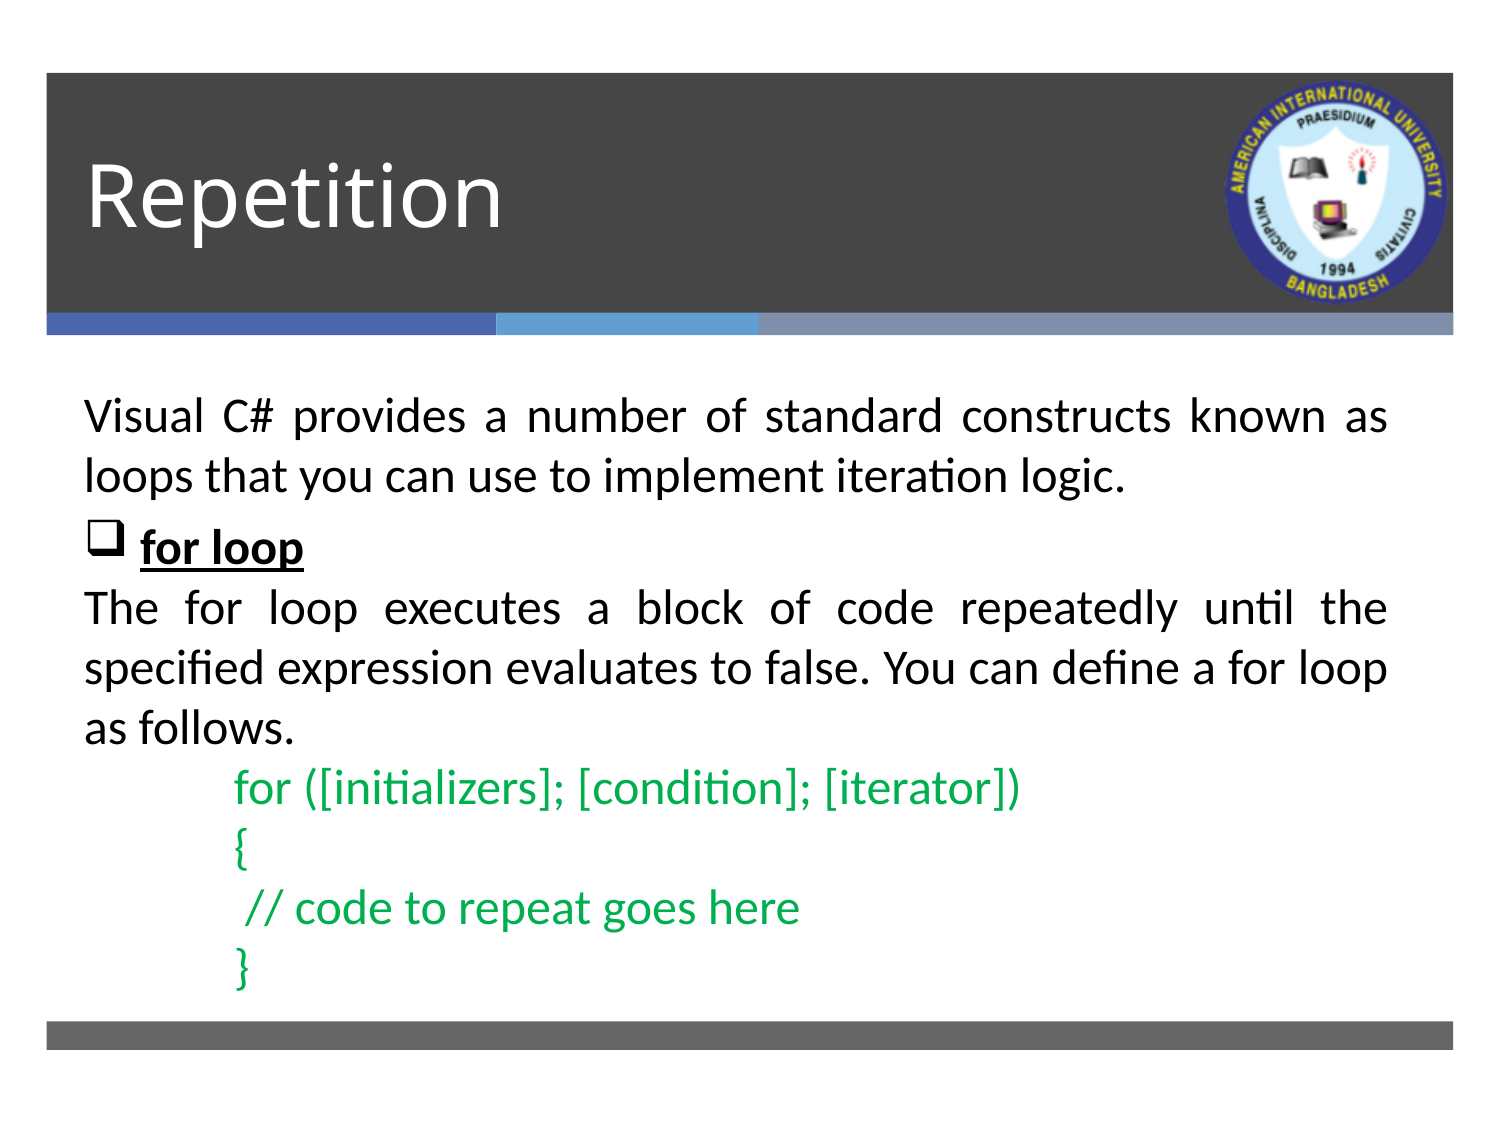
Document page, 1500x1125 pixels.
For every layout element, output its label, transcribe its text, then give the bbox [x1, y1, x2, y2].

title Repetition [69, 73, 1351, 253]
picture [1220, 75, 1454, 310]
text_box Visual C# provides a number of standard constructs known as loops that you can use to implement iteration logic. for loop The for loop executes a block of code repeatedly until the specified expression evaluates to false. You can define a for loop as follows. for ([initializers]; [condition]; [iterator]) { // code to repeat goes here } [69, 375, 1404, 1003]
